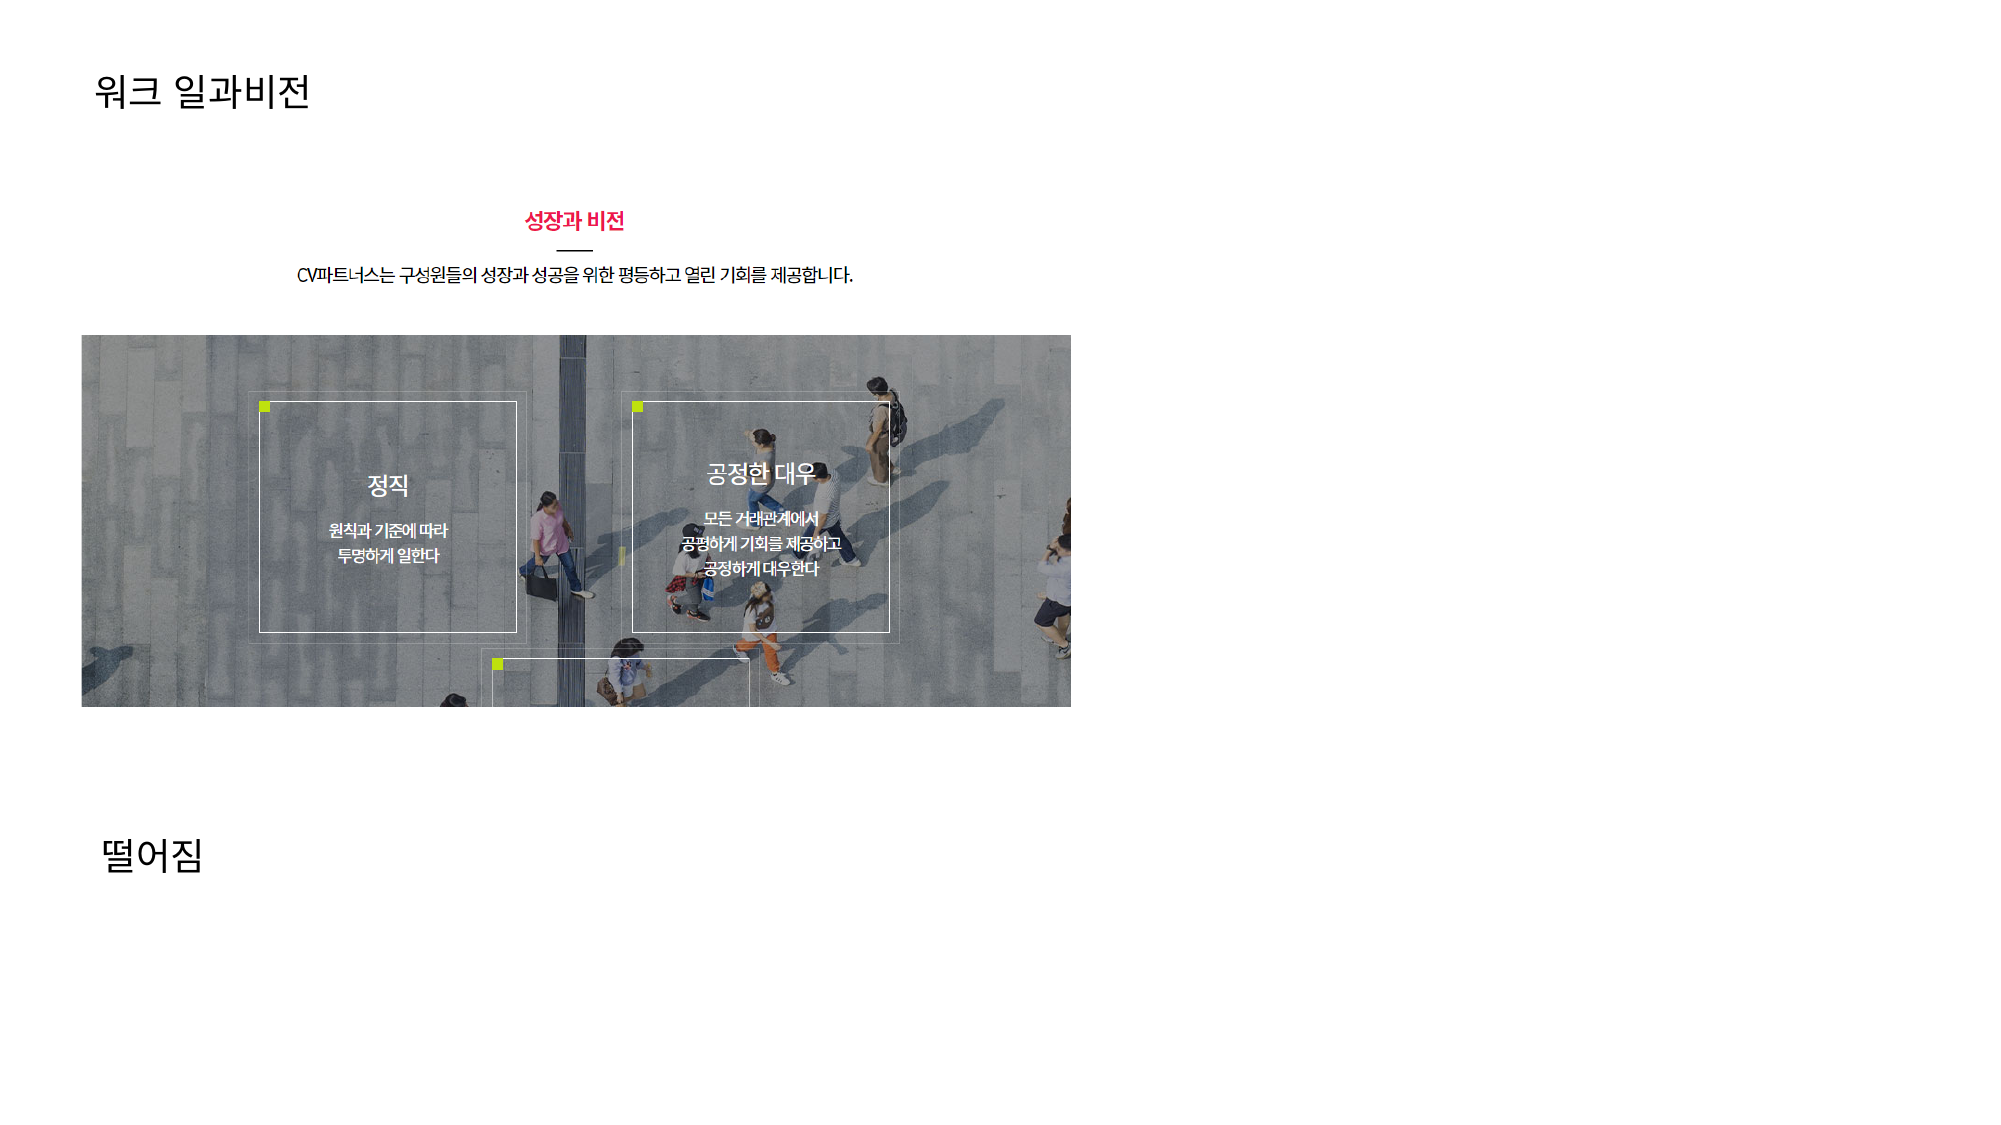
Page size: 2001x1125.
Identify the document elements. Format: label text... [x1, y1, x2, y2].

text_box 워크 일과비전 [79, 61, 328, 121]
text_box 떨어짐 [86, 825, 221, 886]
picture [81, 186, 1071, 718]
